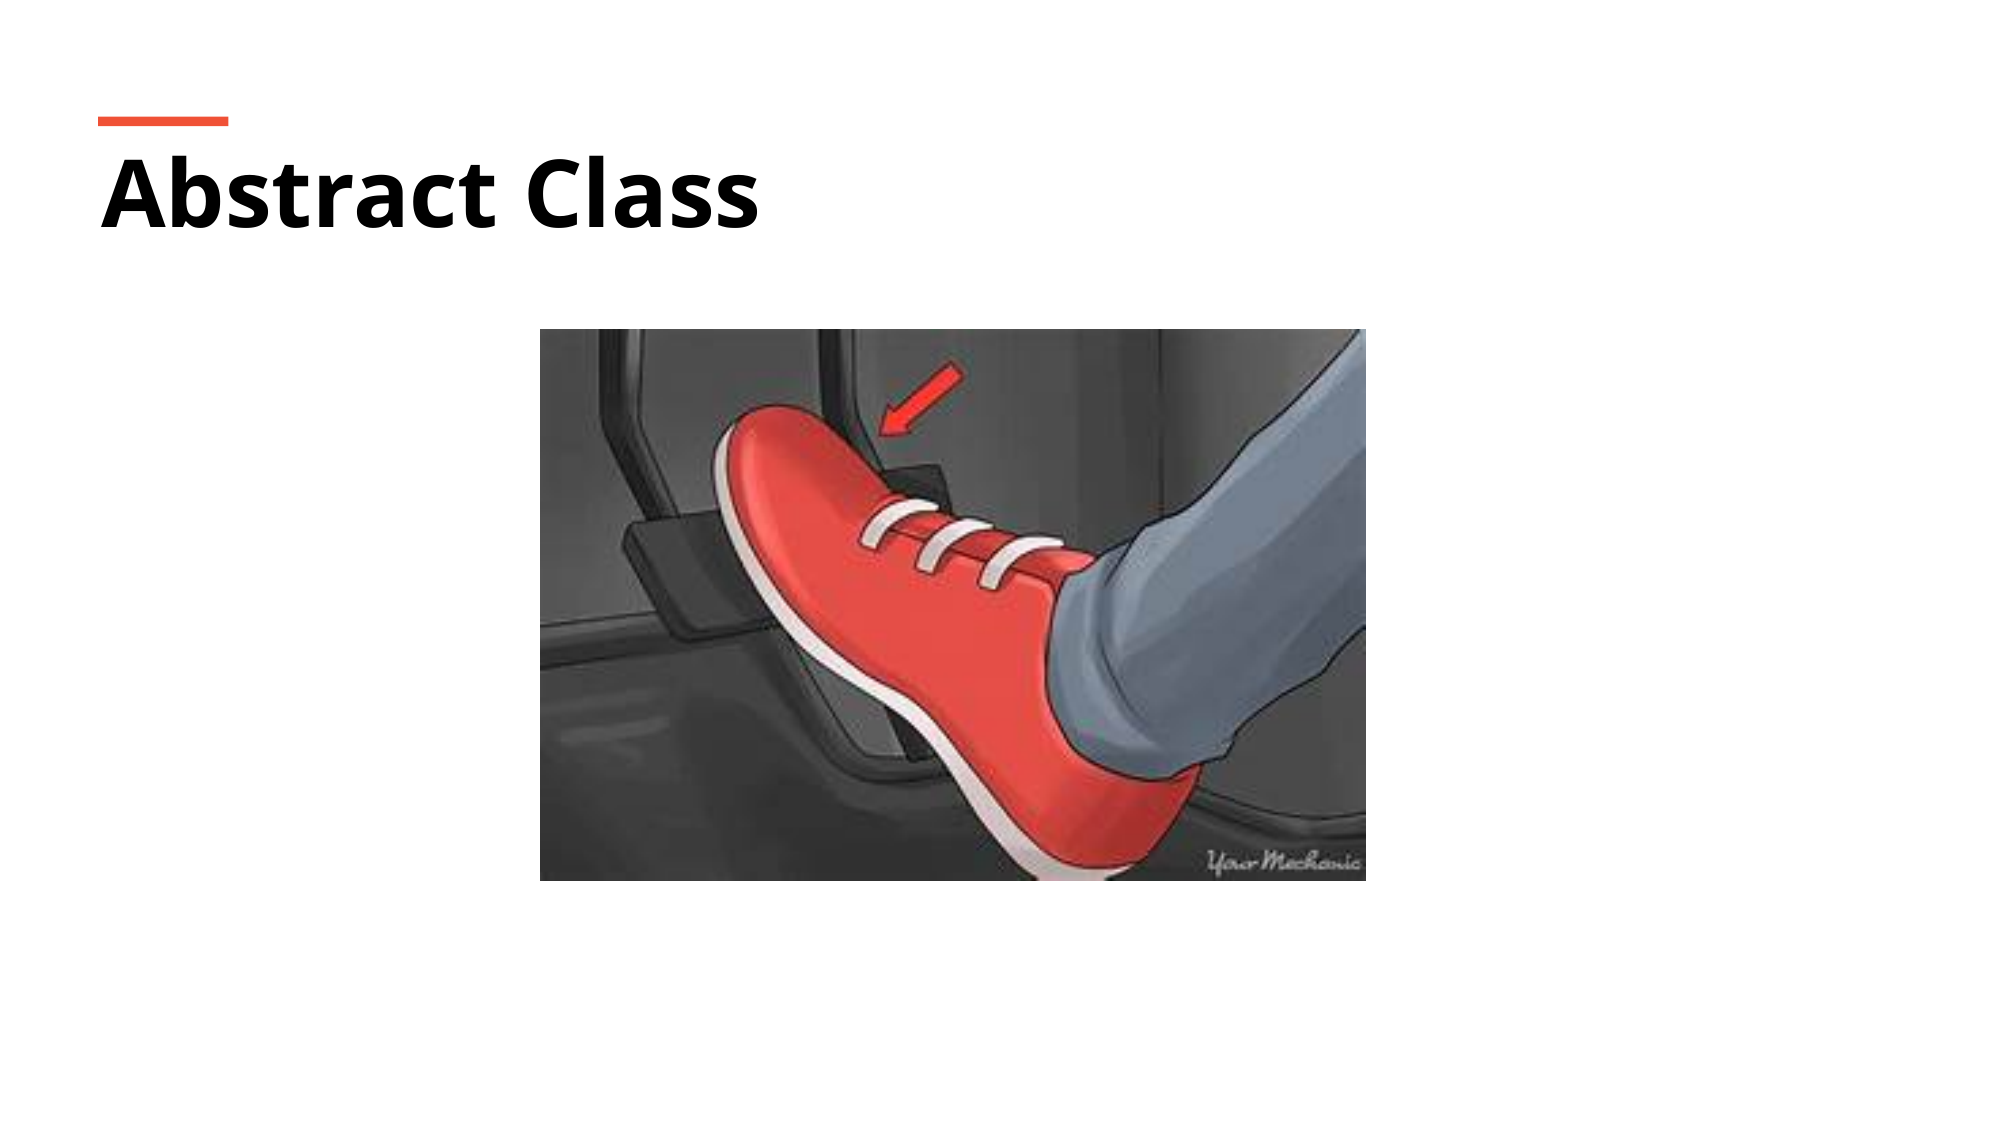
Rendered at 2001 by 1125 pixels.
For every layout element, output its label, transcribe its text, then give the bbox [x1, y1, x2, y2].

text_box [97, 116, 230, 127]
text_box Abstract Class [86, 126, 1938, 254]
picture [540, 329, 1366, 881]
